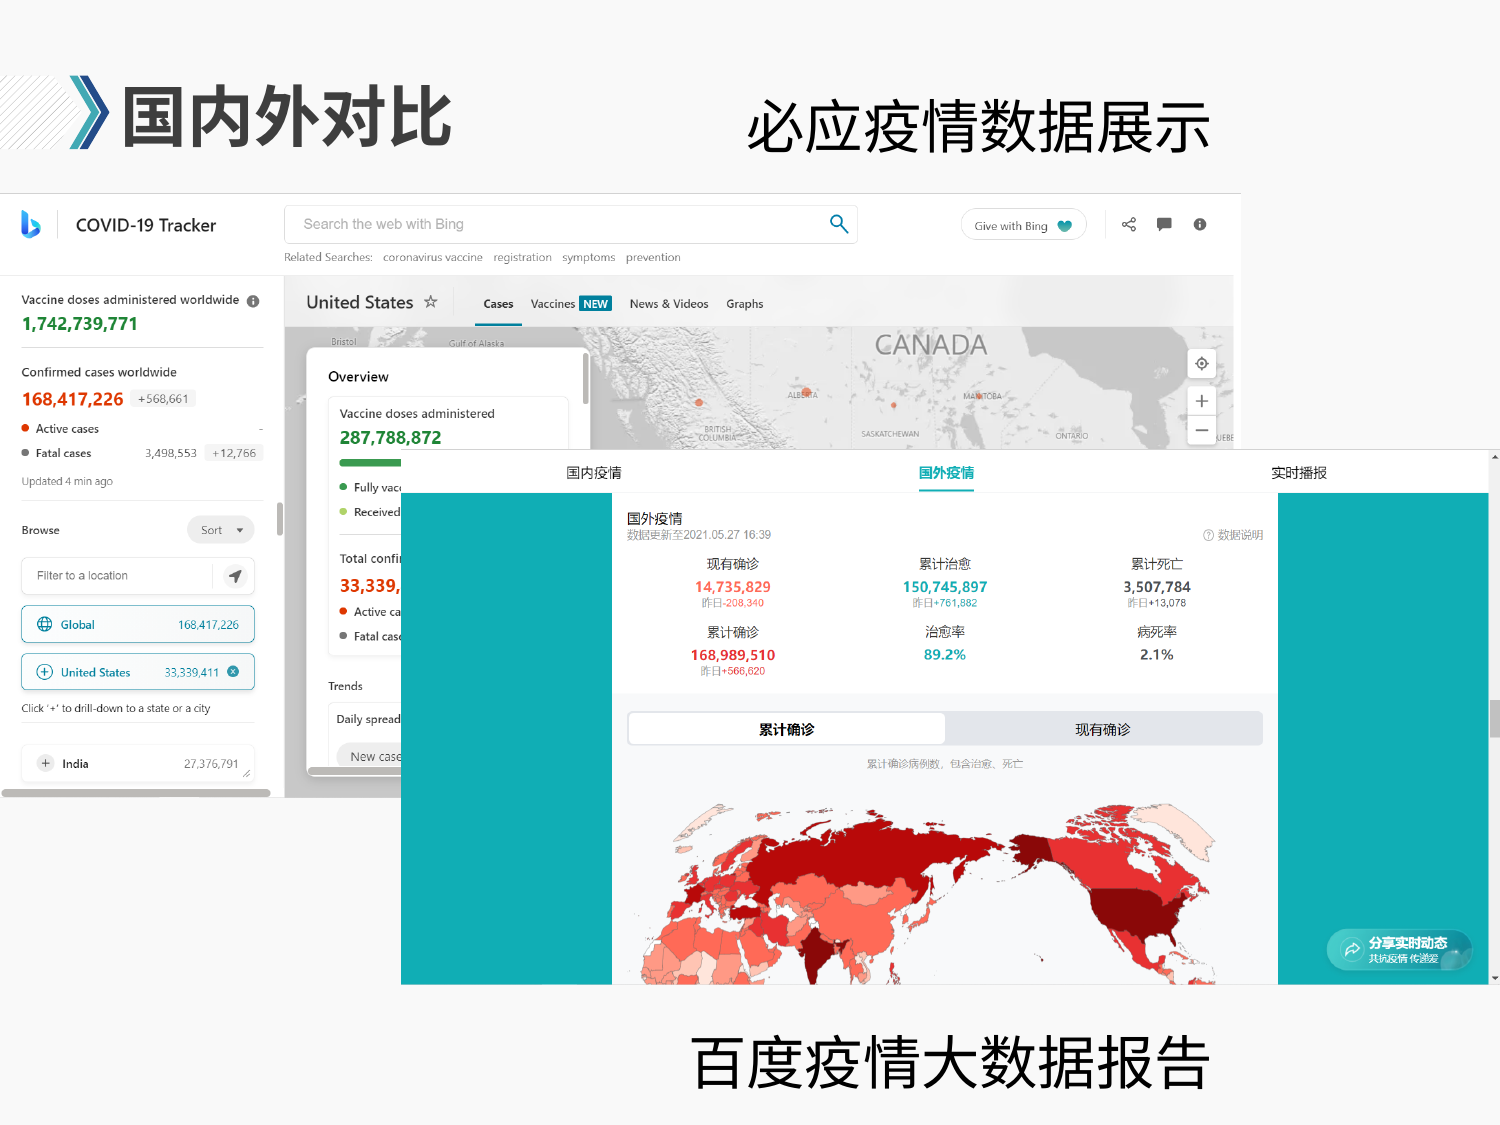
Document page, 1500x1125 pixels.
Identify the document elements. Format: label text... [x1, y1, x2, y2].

text_box 百度疫情大数据报告 [673, 1018, 1228, 1104]
text_box 必应疫情数据展示 [731, 82, 1228, 168]
title 国内外对比 [105, 82, 661, 158]
picture [0, 193, 1500, 985]
